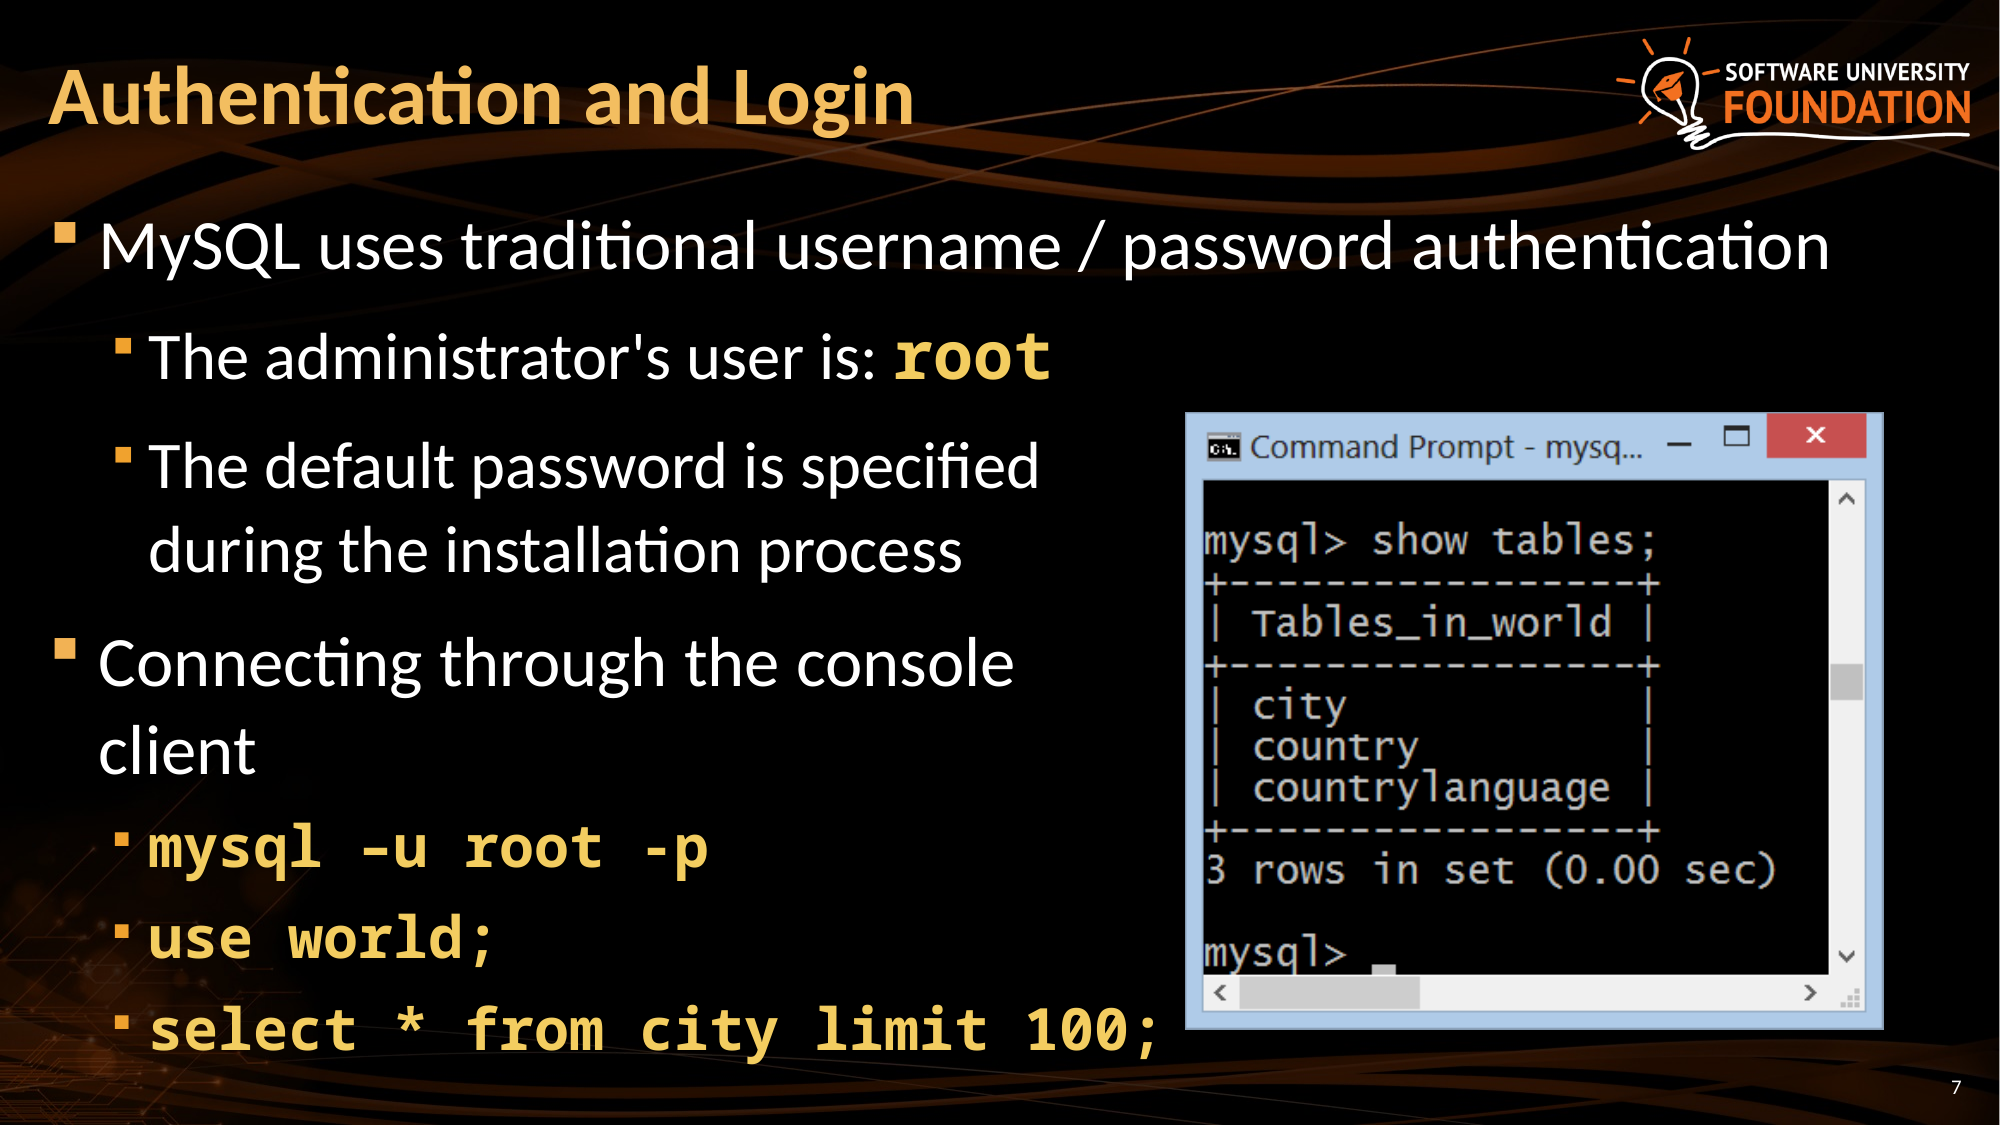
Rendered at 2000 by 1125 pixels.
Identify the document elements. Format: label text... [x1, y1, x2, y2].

title Authentication and Login [30, 6, 1602, 189]
picture [0, 0, 2000, 1125]
list MySQL uses traditional username / password authentication The administrator's user is: root The default password is specified during the installation process Connecting through the console client mysql –u root -p use world; select * from city limit 100; [31, 188, 1968, 1103]
